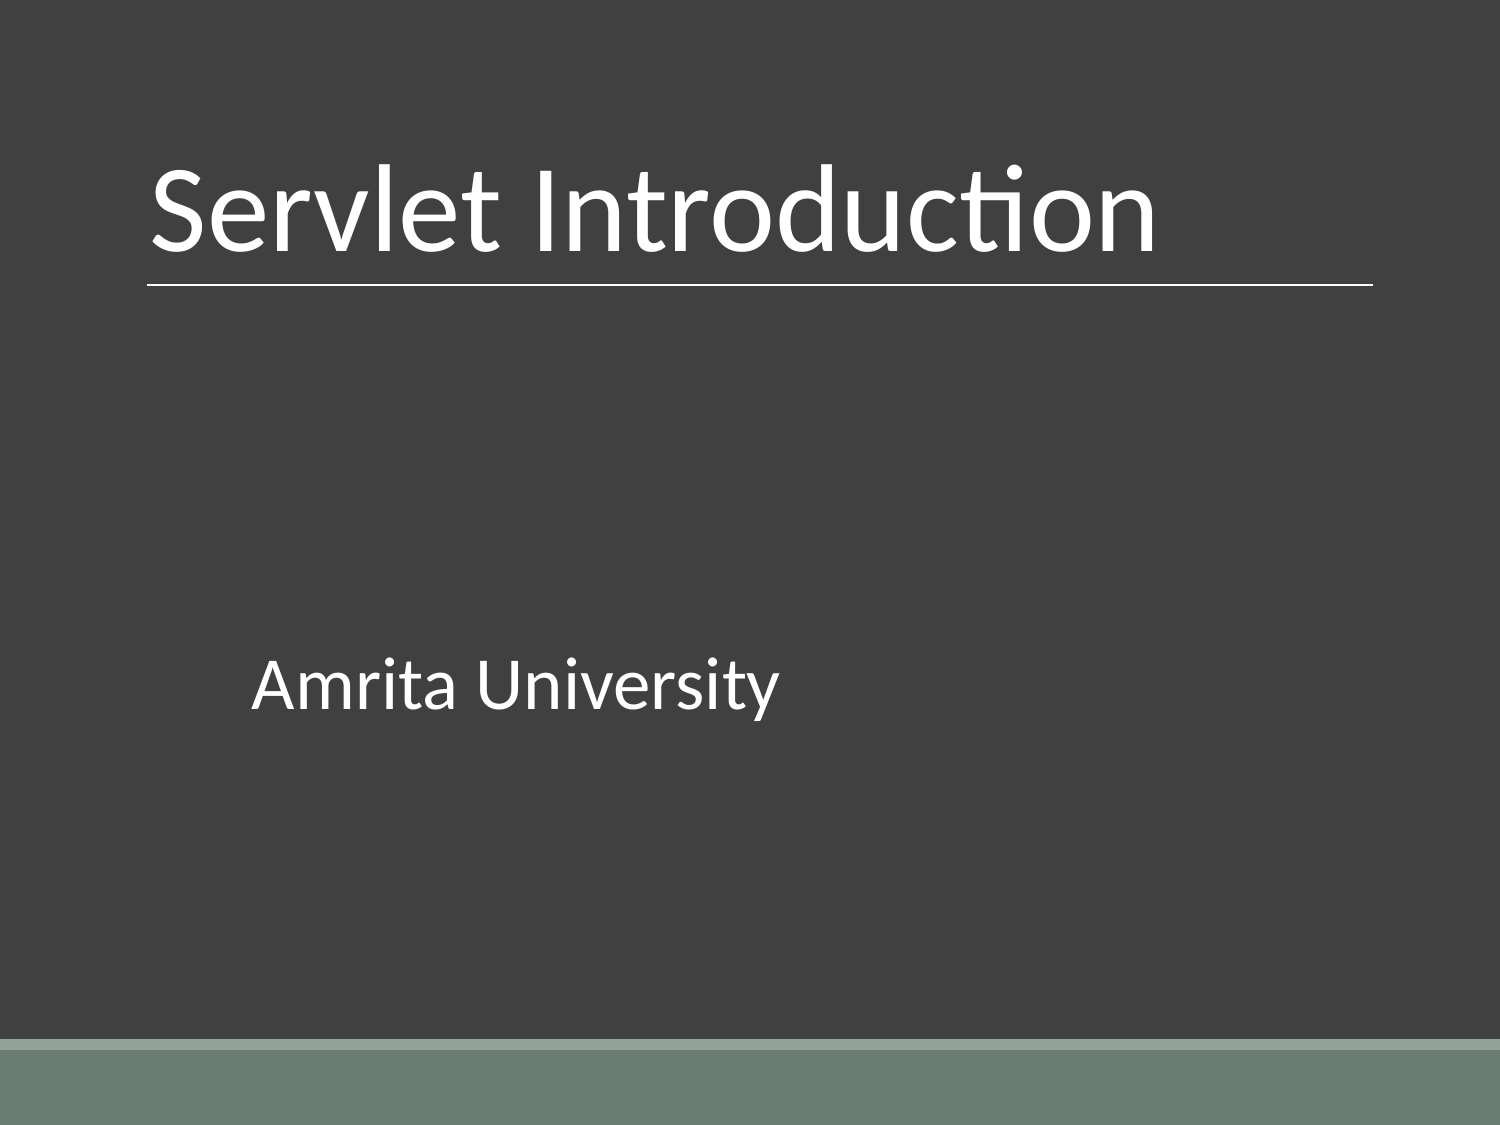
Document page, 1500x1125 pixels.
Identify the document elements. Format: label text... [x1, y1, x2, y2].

title Servlet Introduction [134, 47, 1373, 285]
subtitle Amrita University [0, 637, 1050, 925]
